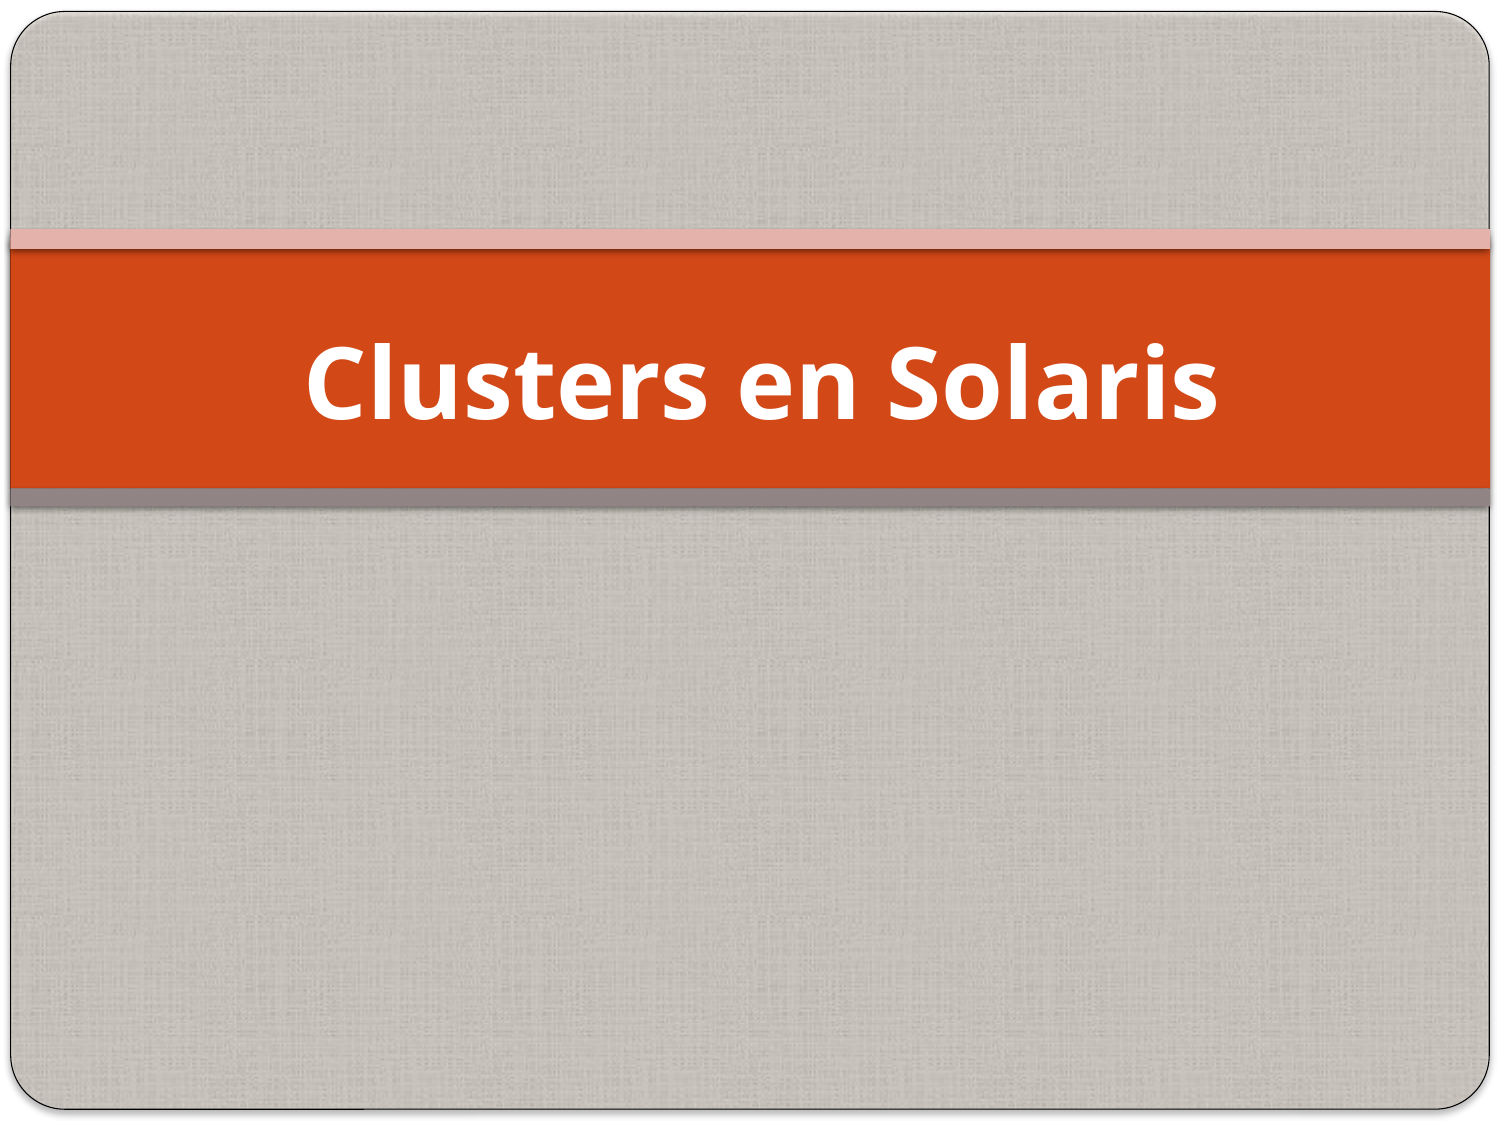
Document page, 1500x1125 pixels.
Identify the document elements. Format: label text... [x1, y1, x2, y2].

title Clusters en Solaris [87, 262, 1438, 504]
